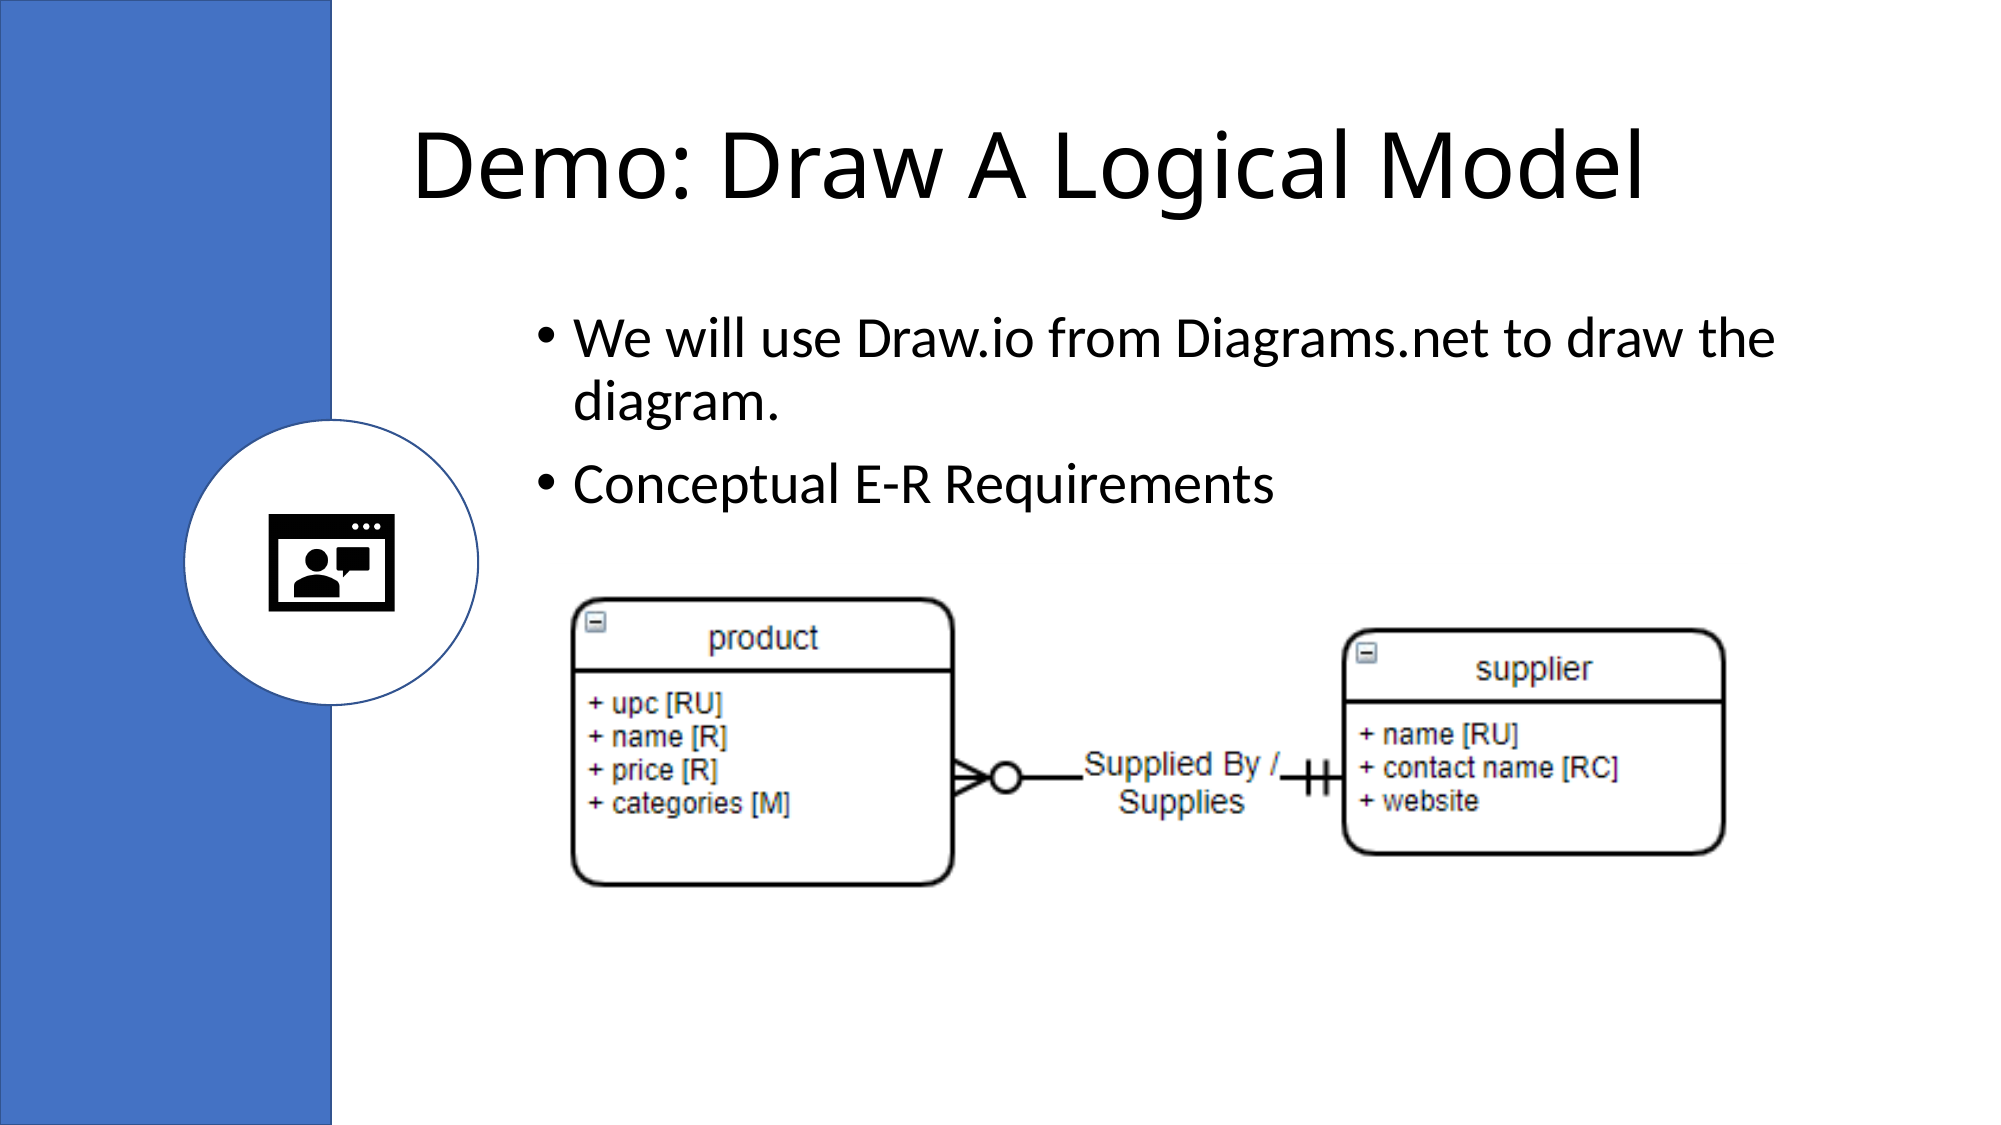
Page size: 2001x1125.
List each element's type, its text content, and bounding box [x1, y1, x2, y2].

picture [256, 487, 407, 638]
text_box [0, 0, 479, 1125]
picture [550, 562, 1748, 902]
list We will use Draw.io from Diagrams.net to draw the diagram. Conceptual E-R Requirements [521, 299, 1896, 563]
title Demo: Draw A Logical Model [479, 59, 1863, 278]
